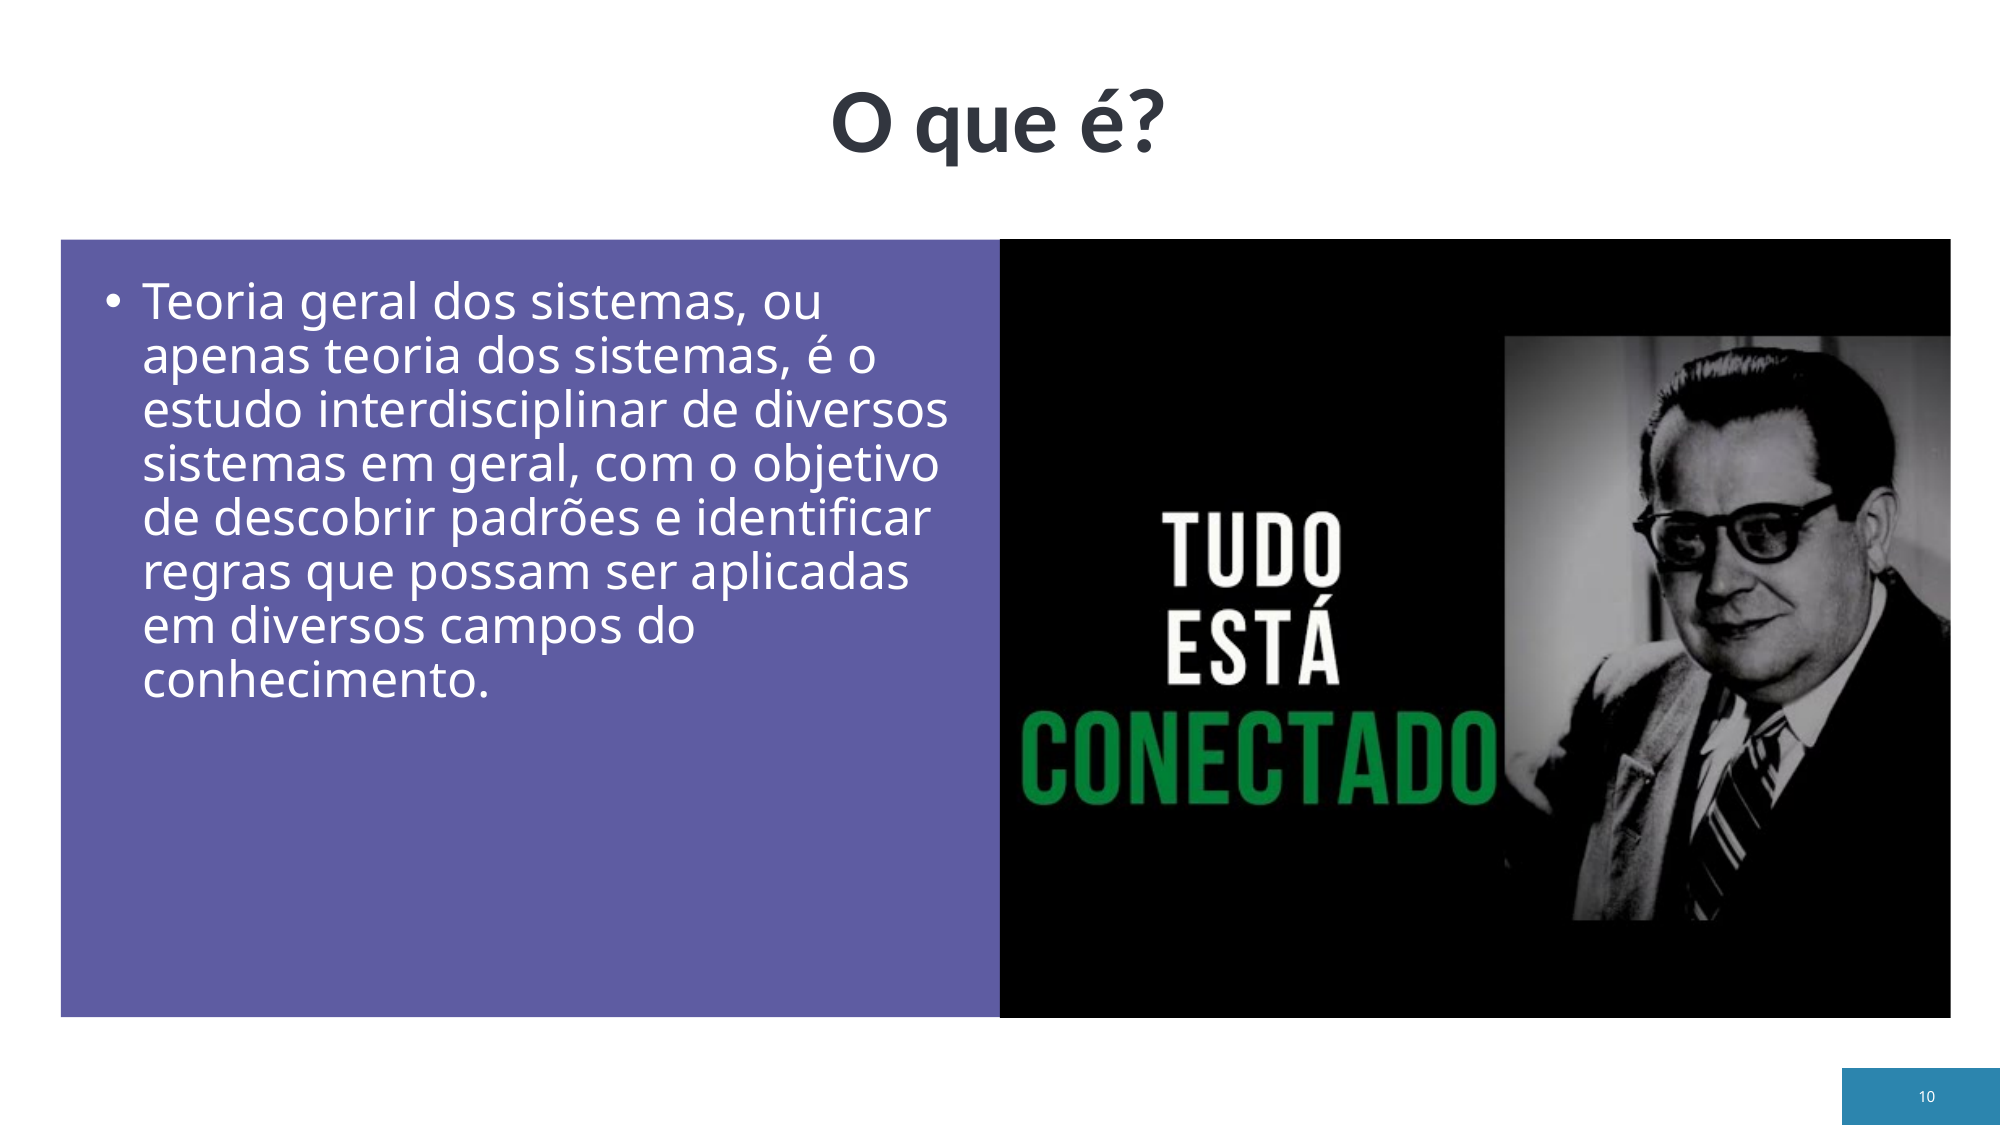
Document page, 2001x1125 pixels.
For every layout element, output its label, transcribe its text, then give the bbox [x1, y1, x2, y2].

title O que é? [204, 42, 1796, 203]
slide_number 10 [1889, 1079, 1951, 1114]
list Teoria geral dos sistemas, ou apenas teoria dos sistemas, é o estudo interdisciplinar de diversos sistemas em geral, com o objetivo de descobrir padrões e identificar regras que possam ser aplicadas em diversos campos do conhecimento. [89, 268, 967, 988]
picture [999, 239, 1951, 1018]
